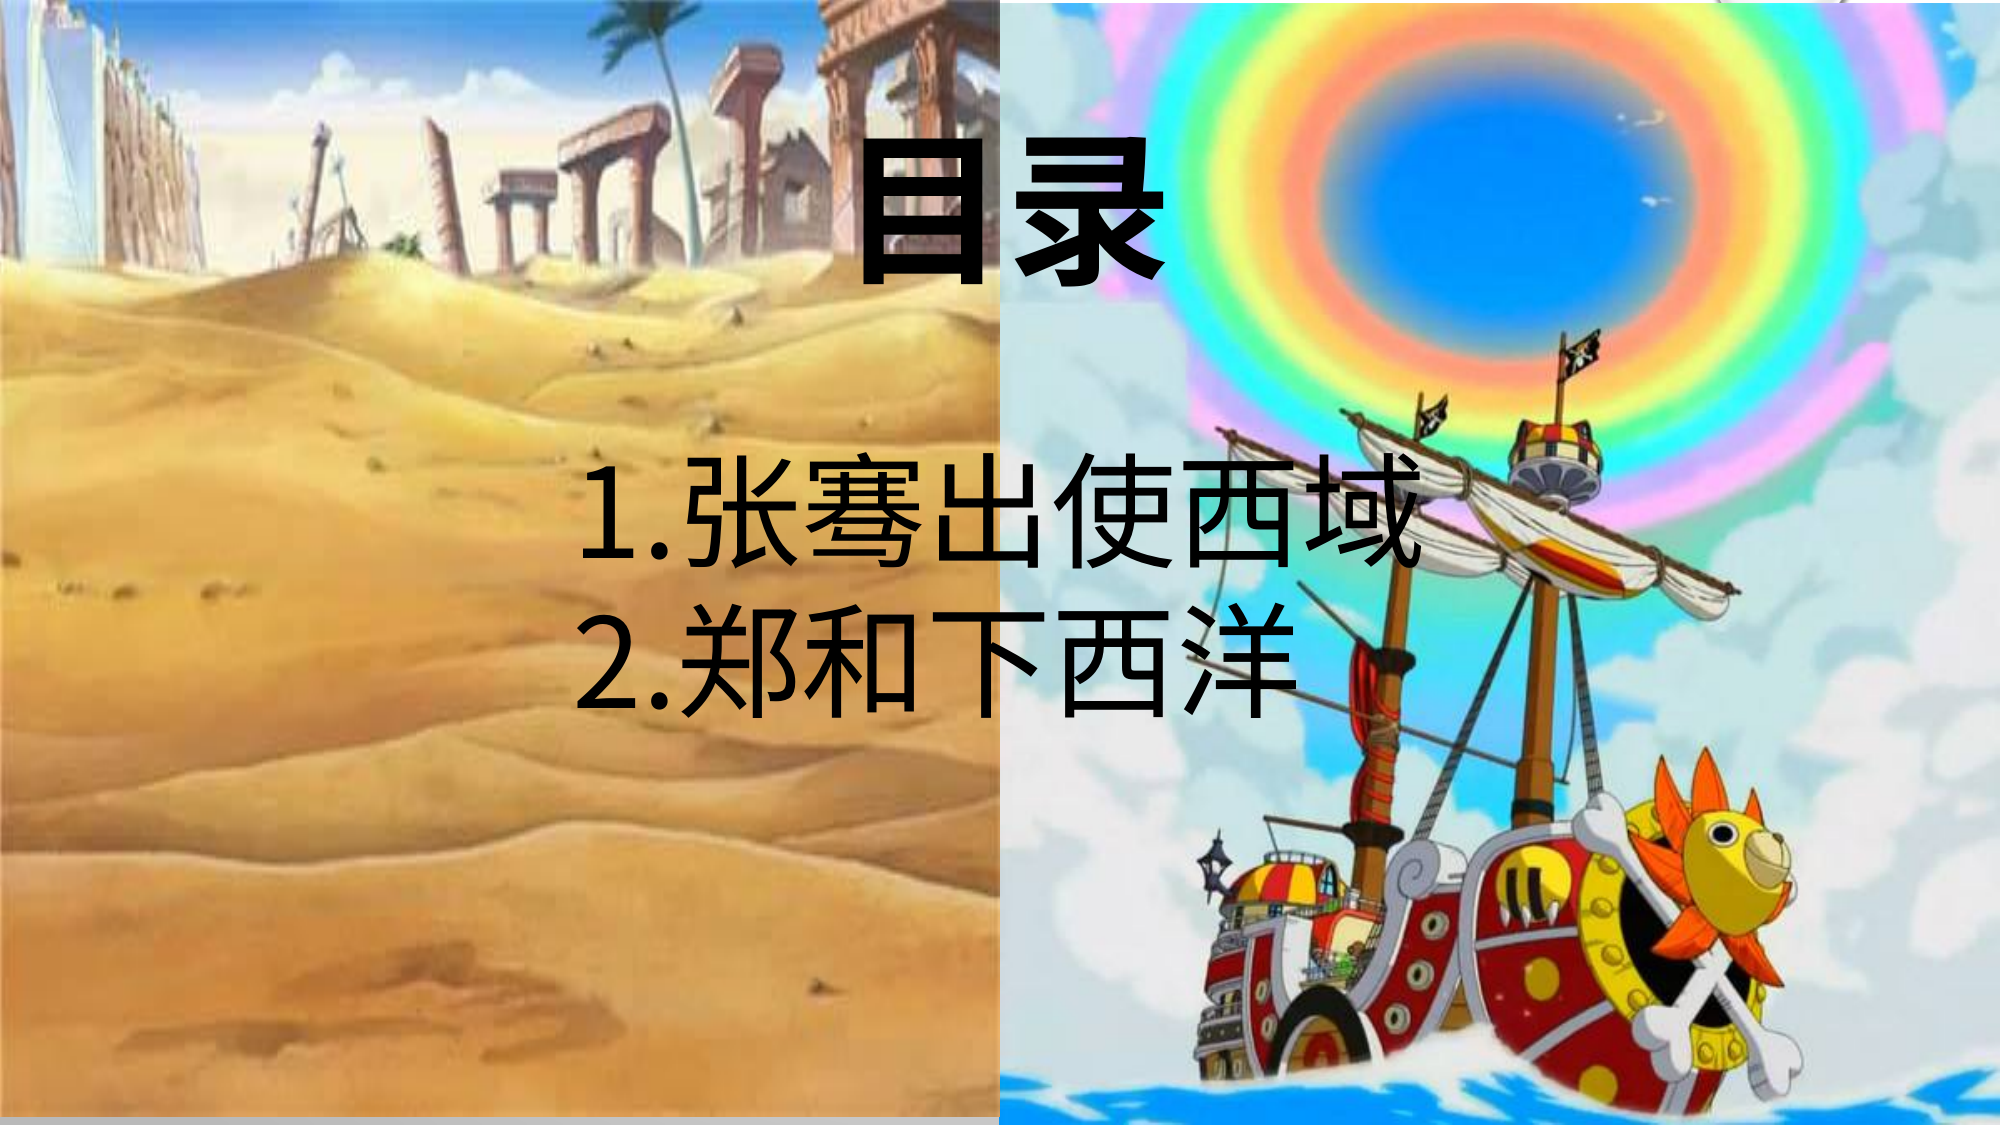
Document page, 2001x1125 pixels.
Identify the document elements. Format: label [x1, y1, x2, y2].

list [999, 3, 2000, 1125]
picture [0, 0, 2000, 1125]
